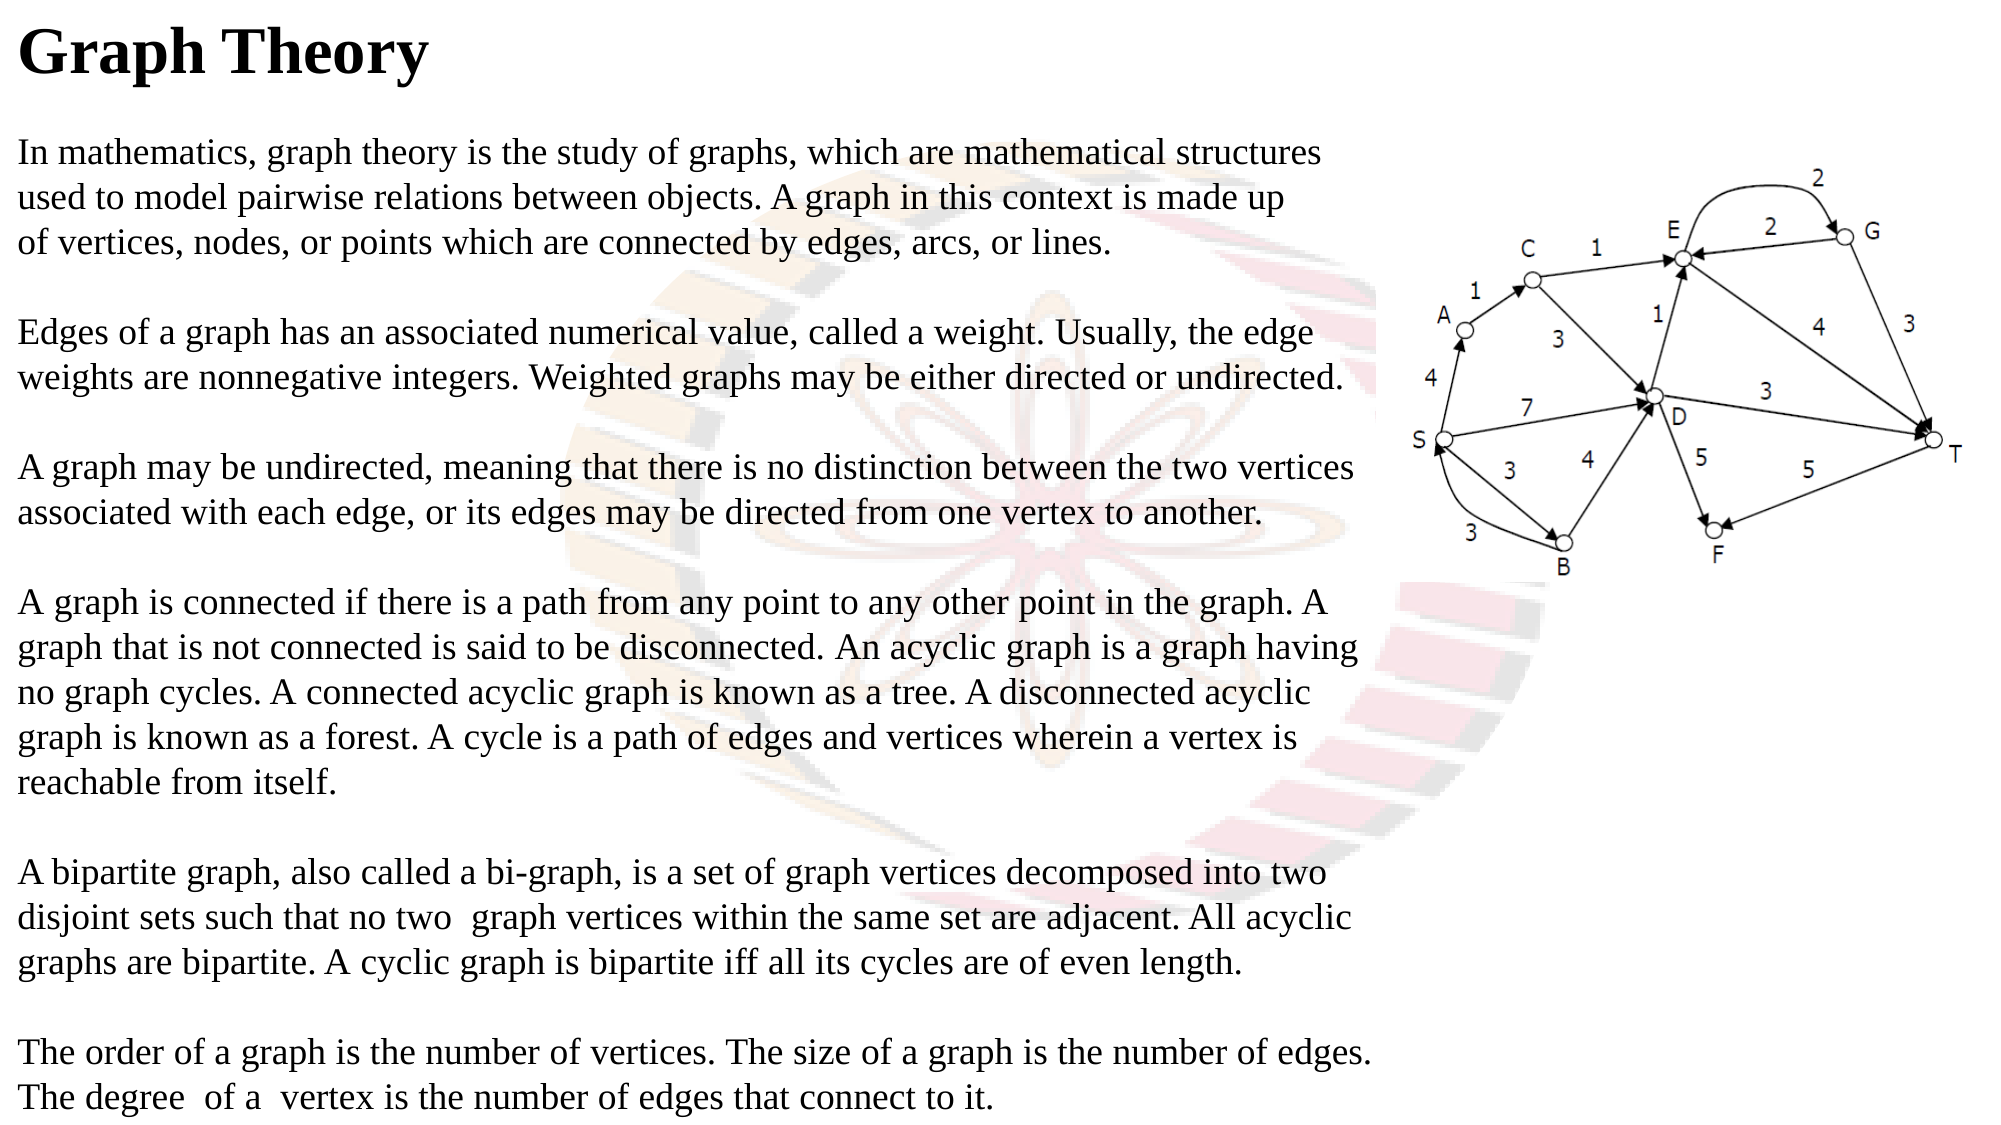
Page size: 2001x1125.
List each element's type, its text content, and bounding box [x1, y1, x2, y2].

text_box Graph Theory In mathematics, graph theory is the study of graphs, which are mathematical structures used to model pairwise relations between objects. A graph in this context is made up of vertices, nodes, or points which are connected by edges, arcs, or lines. Edges of a graph has an associated numerical value, called a weight. Usually, the edge weights are nonnegative integers. Weighted graphs may be either directed or undirected. A graph may be undirected, meaning that there is no distinction between the two vertices associated with each edge, or its edges may be directed from one vertex to another. A graph is connected if there is a path from any point to any other point in the graph. A graph that is not connected is said to be disconnected. An acyclic graph is a graph having no graph cycles. A connected acyclic graph is known as a tree. A disconnected acyclic graph is known as a forest. A cycle is a path of edges and vertices wherein a vertex is reachable from itself. A bipartite graph, also called a bi-graph, is a set of graph vertices decomposed into two disjoint sets such that no two graph vertices within the same set are adjacent. All acyclic graphs are bipartite. A cyclic graph is bipartite iff all its cycles are of even length. The order of a graph is the number of vertices. The size of a graph is the number of edges. The degree of a vertex is the number of edges that connect to it. [2, 0, 1392, 1125]
picture [1376, 151, 2000, 582]
